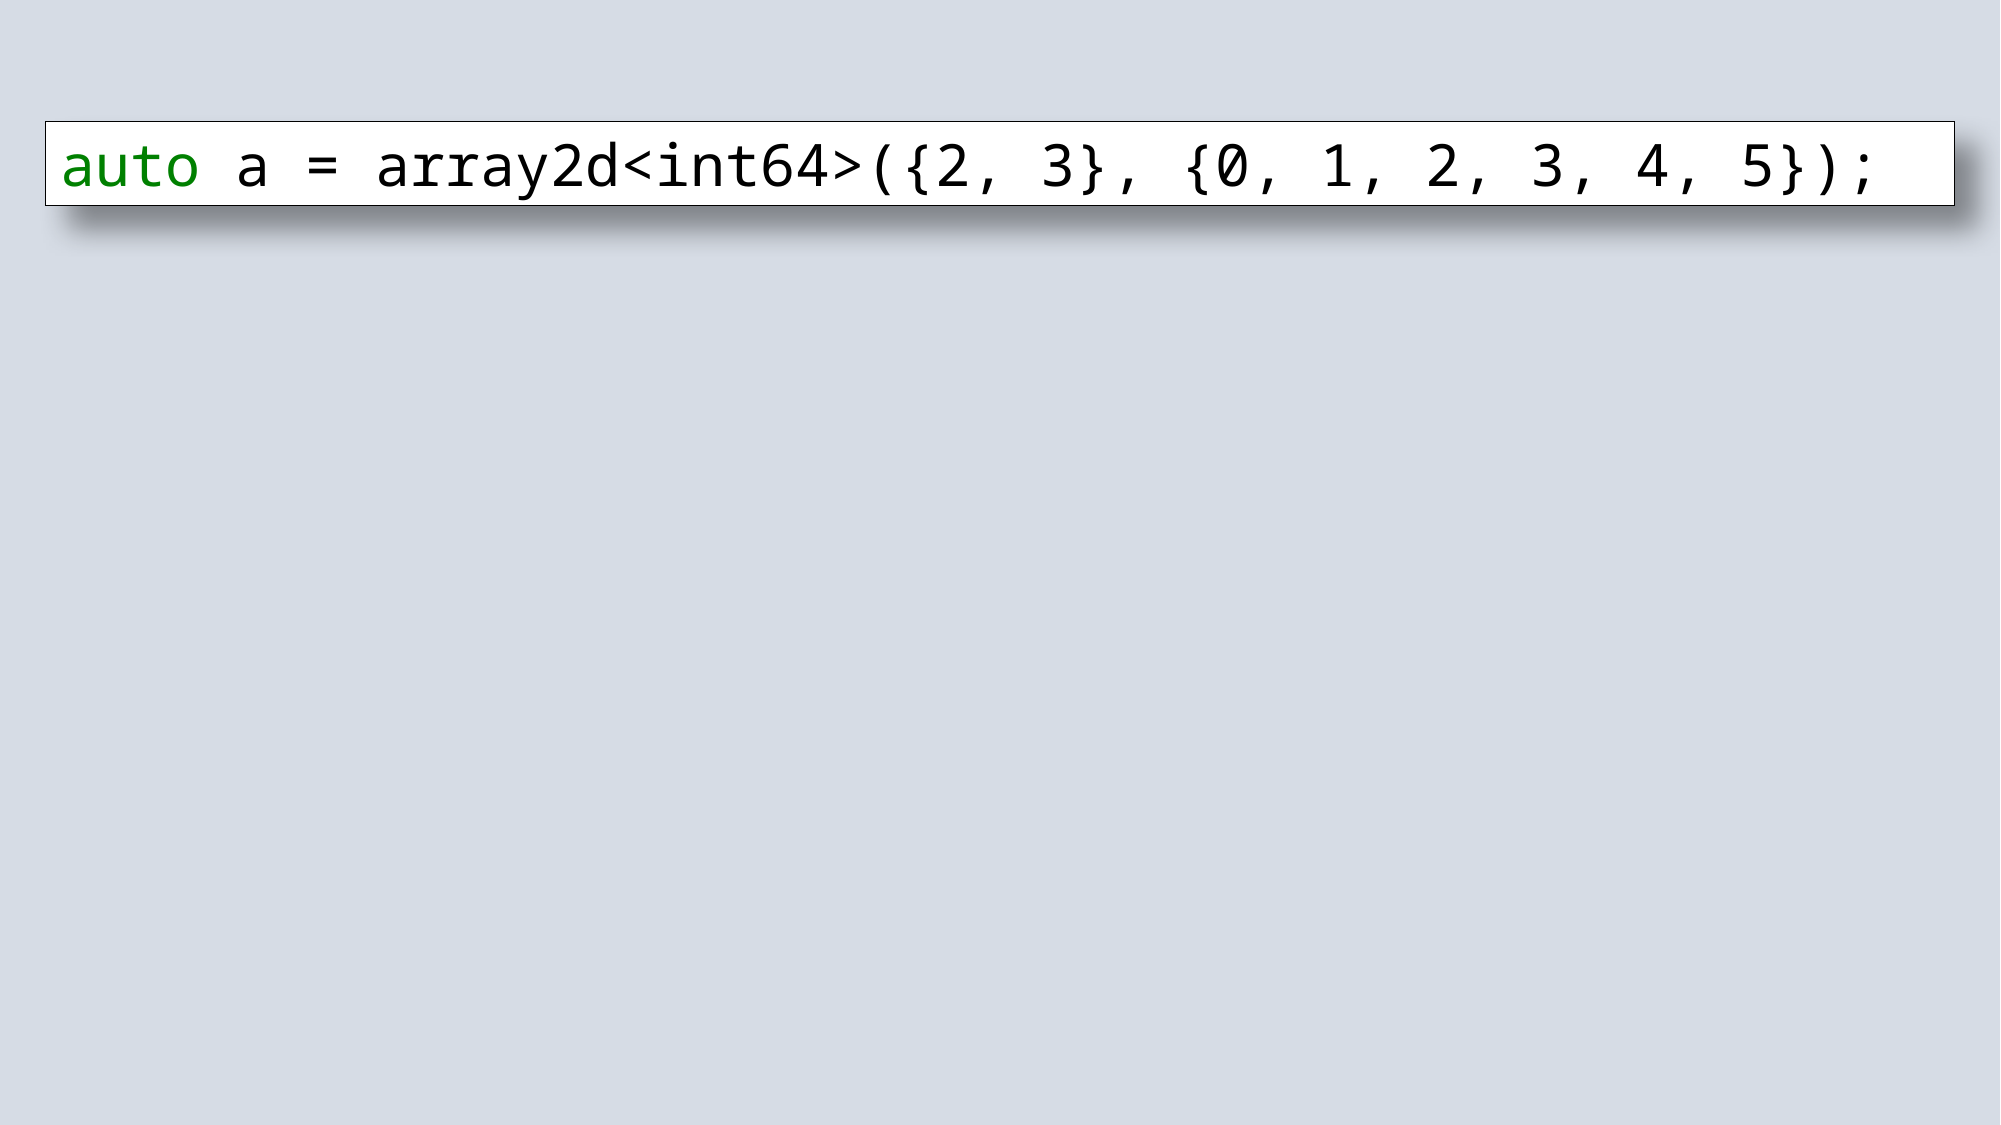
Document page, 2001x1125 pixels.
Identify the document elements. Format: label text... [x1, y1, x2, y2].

text_box auto a = array2d<int64>({2, 3}, {0, 1, 2, 3, 4, 5}); [45, 121, 1955, 206]
